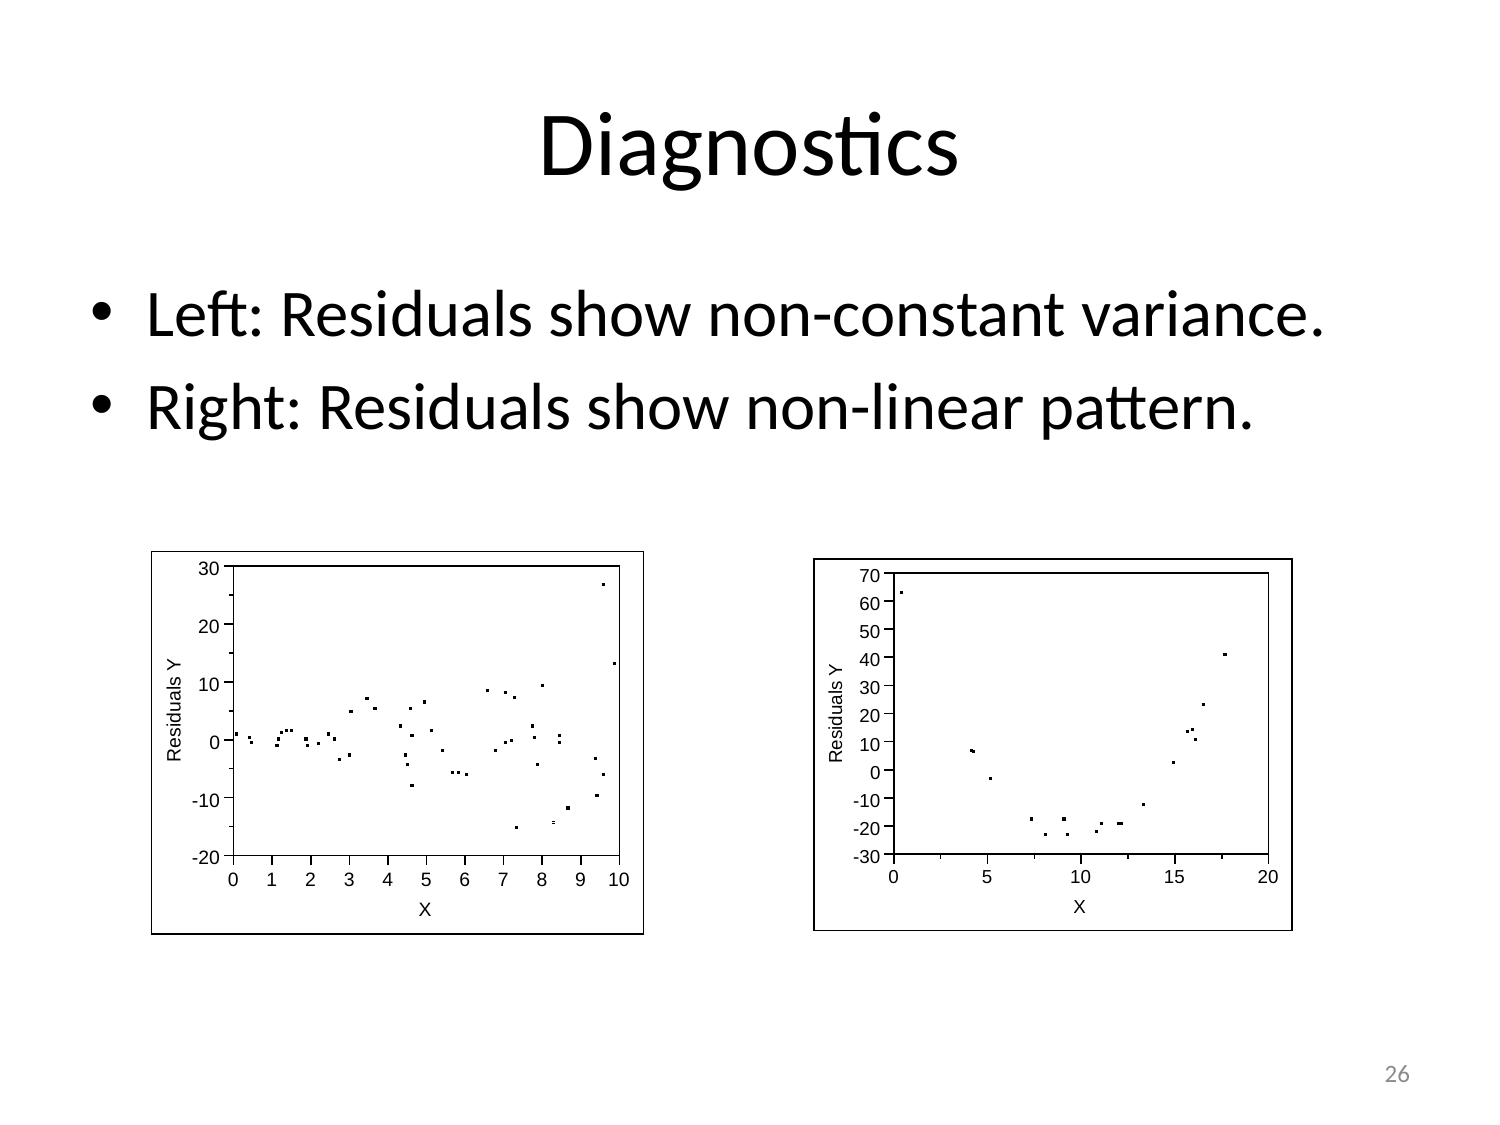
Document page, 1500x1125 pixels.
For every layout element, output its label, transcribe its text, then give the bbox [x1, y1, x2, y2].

list Left: Residuals show non-constant variance. Right: Residuals show non-linear pattern. [75, 262, 1425, 1005]
picture [149, 548, 647, 938]
title Diagnostics [75, 45, 1425, 233]
picture [812, 555, 1296, 935]
slide_number 26 [1074, 1042, 1425, 1103]
